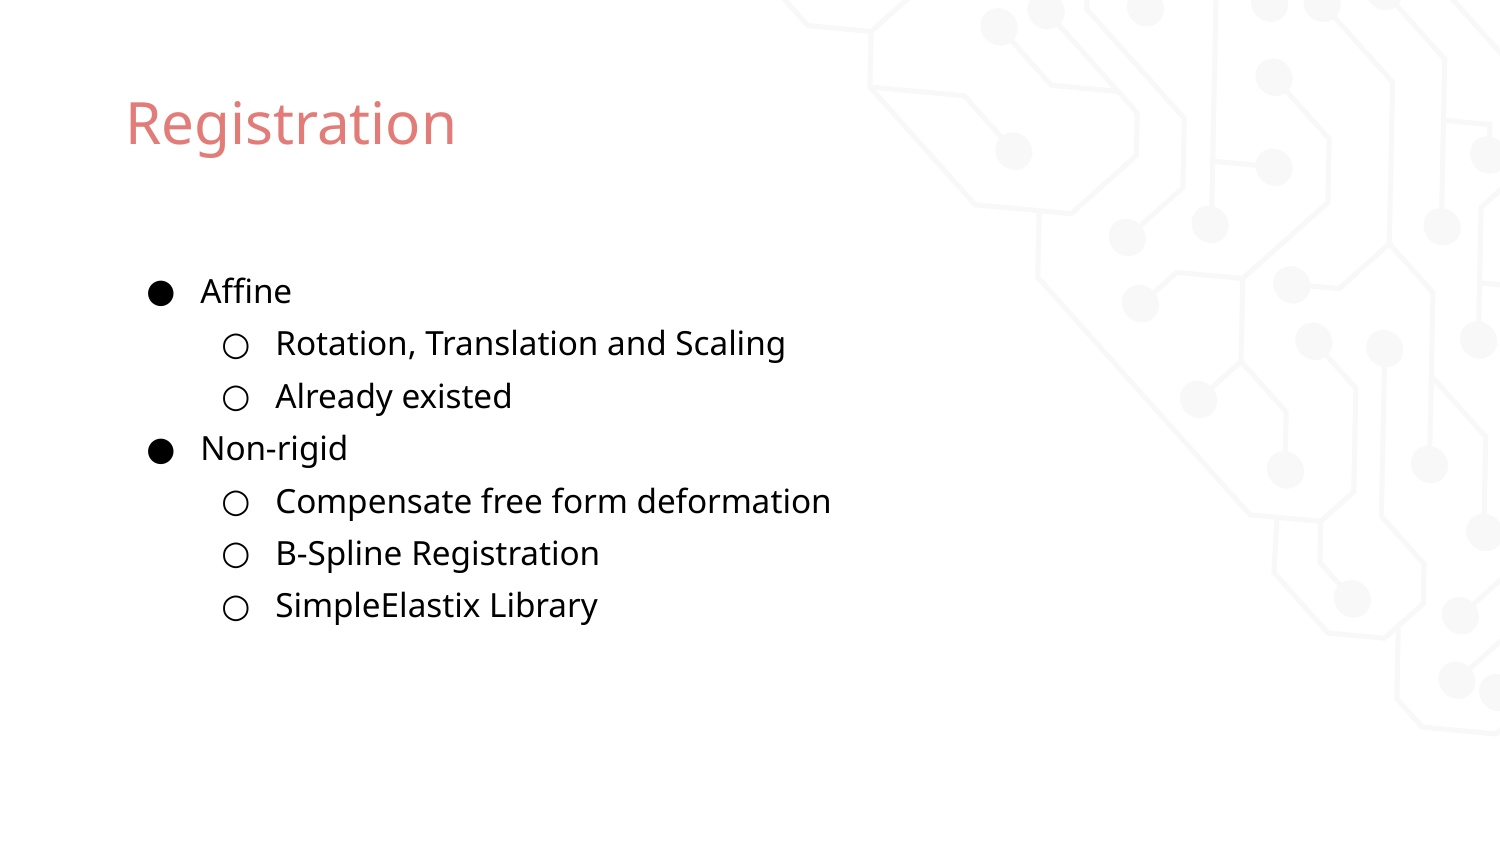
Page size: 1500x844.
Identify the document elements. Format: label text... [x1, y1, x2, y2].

list Affine Rotation, Translation and Scaling Already existed Non-rigid Compensate free form deformation B-Spline Registration SimpleElastix Library [110, 255, 1002, 821]
title Registration [110, 71, 933, 166]
